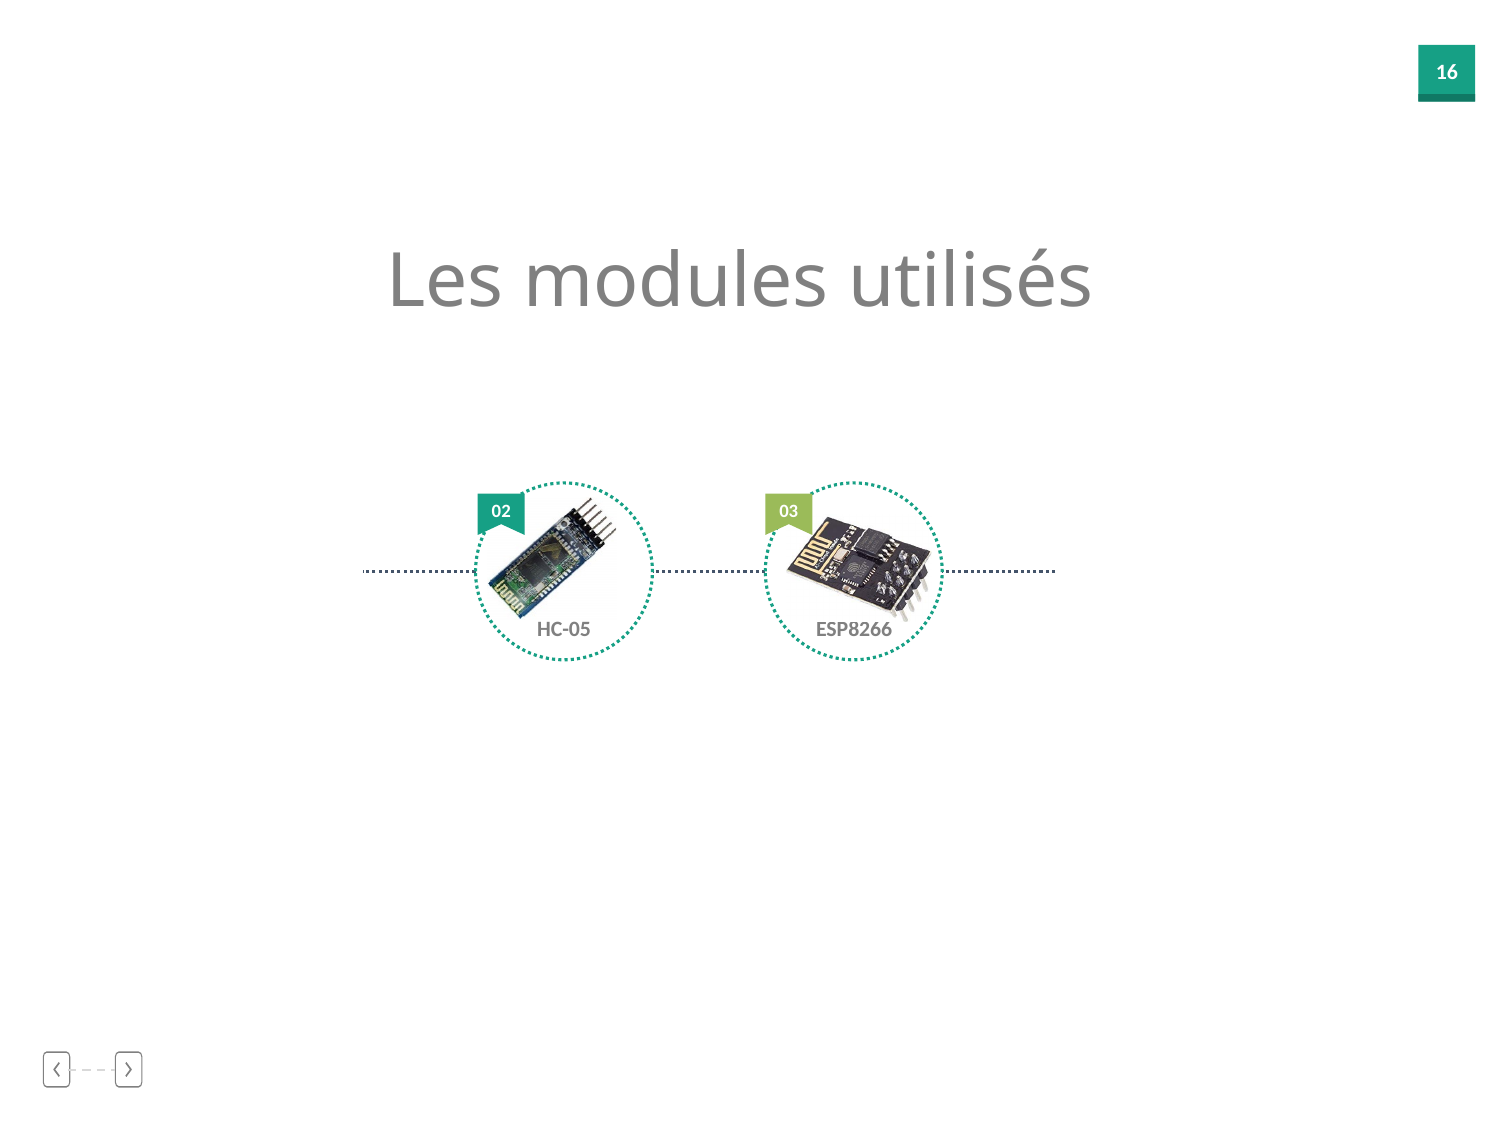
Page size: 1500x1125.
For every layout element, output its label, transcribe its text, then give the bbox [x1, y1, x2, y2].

text_box [811, 481, 923, 514]
text_box [932, 530, 944, 613]
text_box [521, 481, 614, 497]
picture [785, 514, 932, 622]
text_box ESP8266 [901, 624, 927, 648]
text_box ESP8266 [781, 624, 807, 648]
text_box [488, 499, 654, 661]
picture [487, 497, 617, 620]
text_box HC-05 [611, 624, 637, 648]
text_box Les modules utilisés [371, 224, 1129, 330]
text_box [764, 527, 928, 661]
text_box 02 [477, 493, 525, 535]
text_box HC-05 [491, 624, 517, 648]
text_box [474, 532, 487, 617]
text_box 03 [765, 493, 813, 535]
